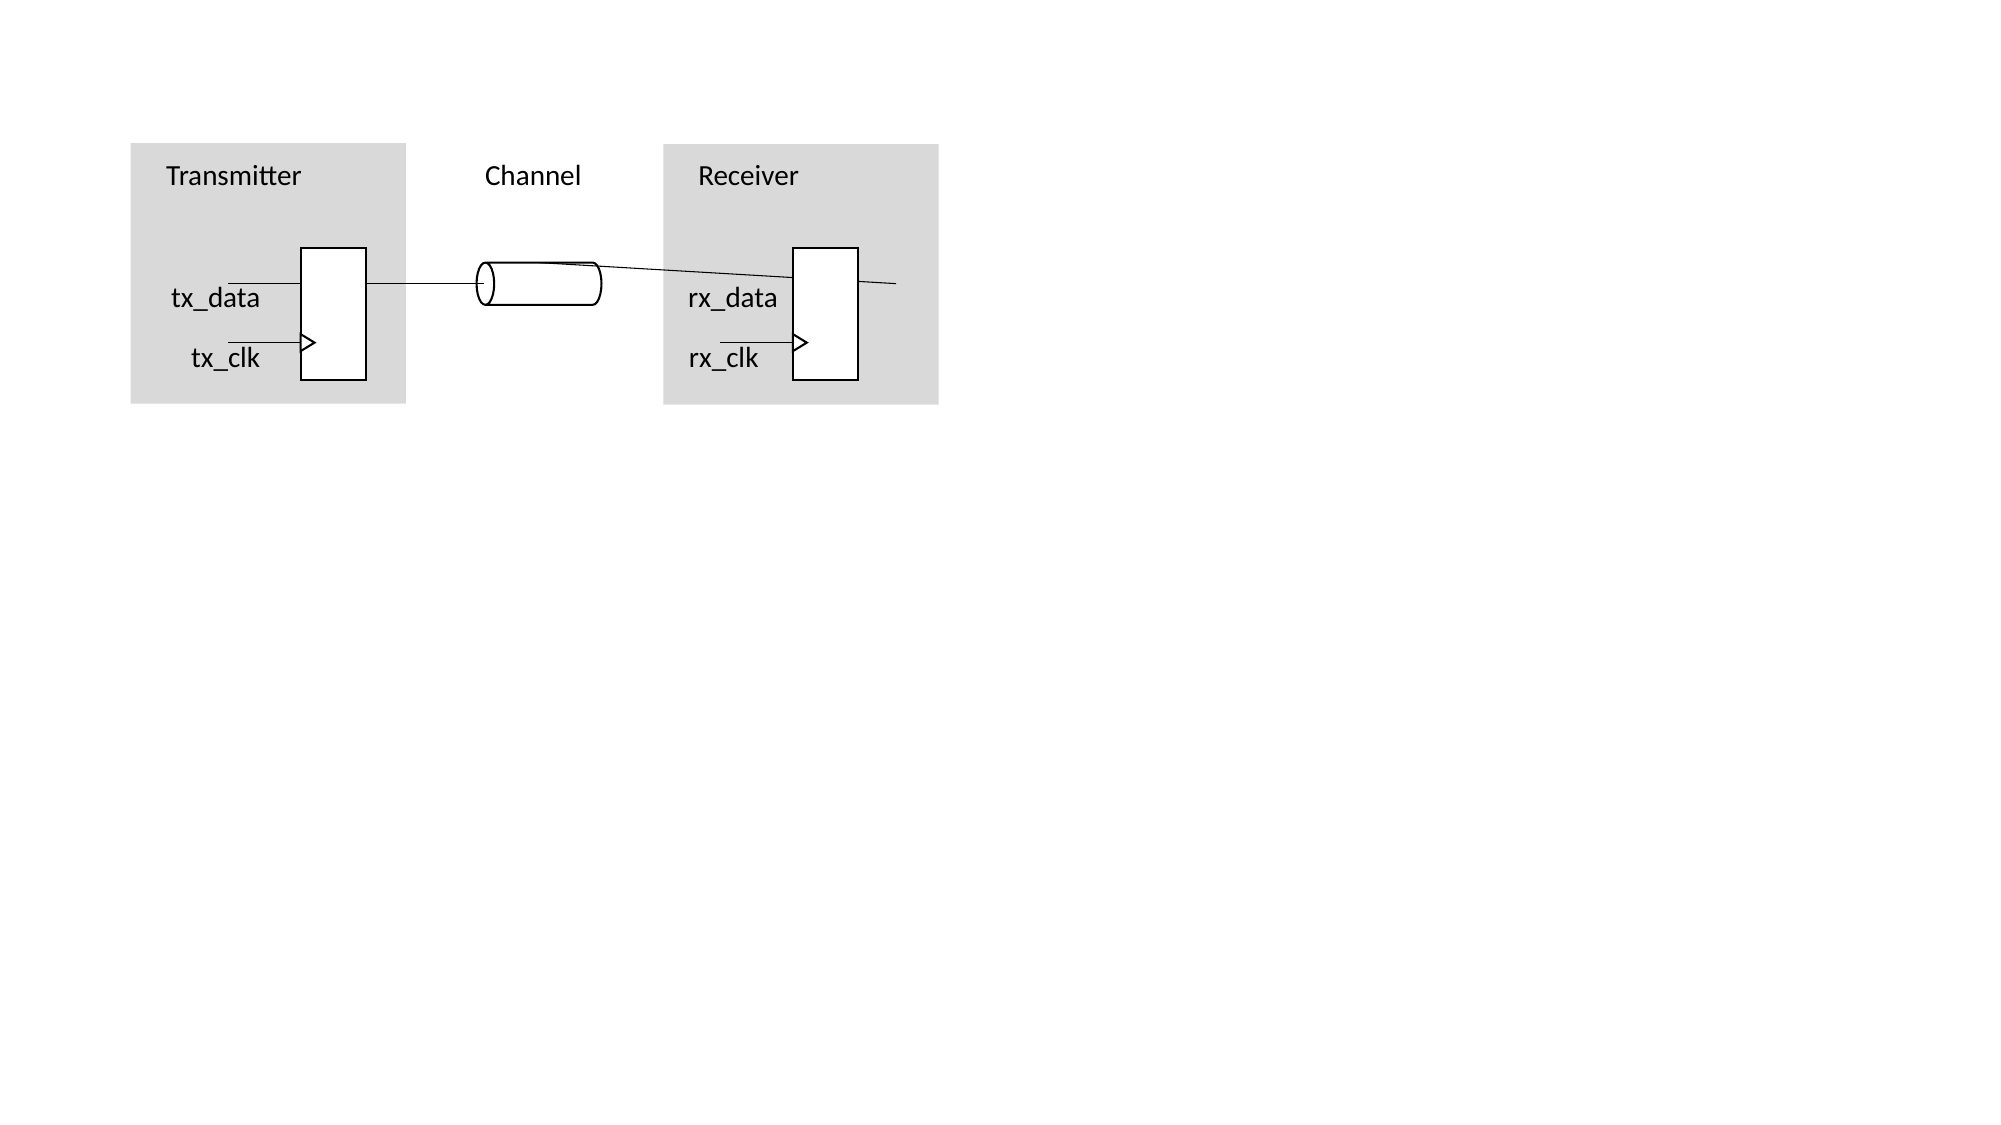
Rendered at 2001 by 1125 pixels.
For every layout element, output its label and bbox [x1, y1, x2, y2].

text_box [130, 143, 939, 405]
